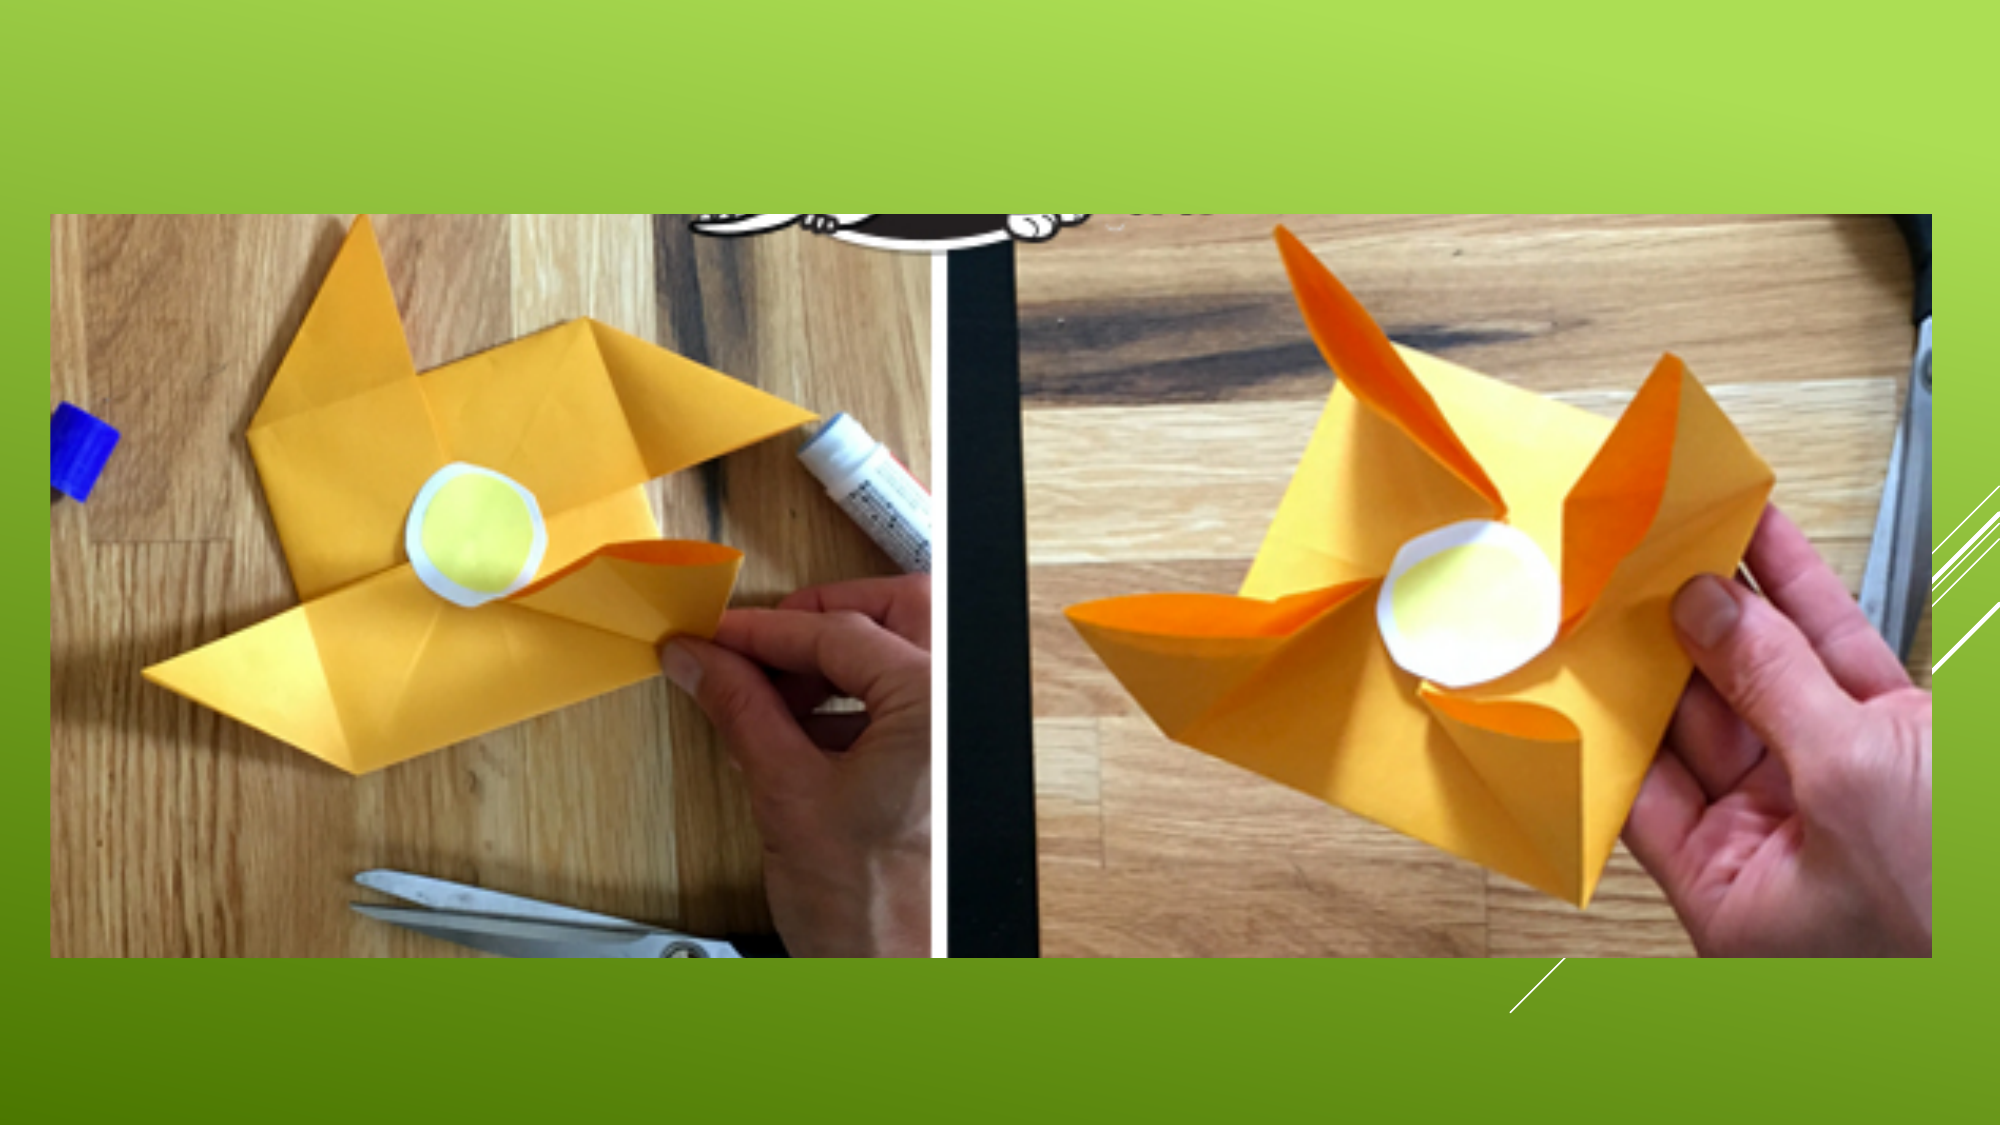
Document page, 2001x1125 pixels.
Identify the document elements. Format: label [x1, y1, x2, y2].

list [50, 214, 1974, 958]
